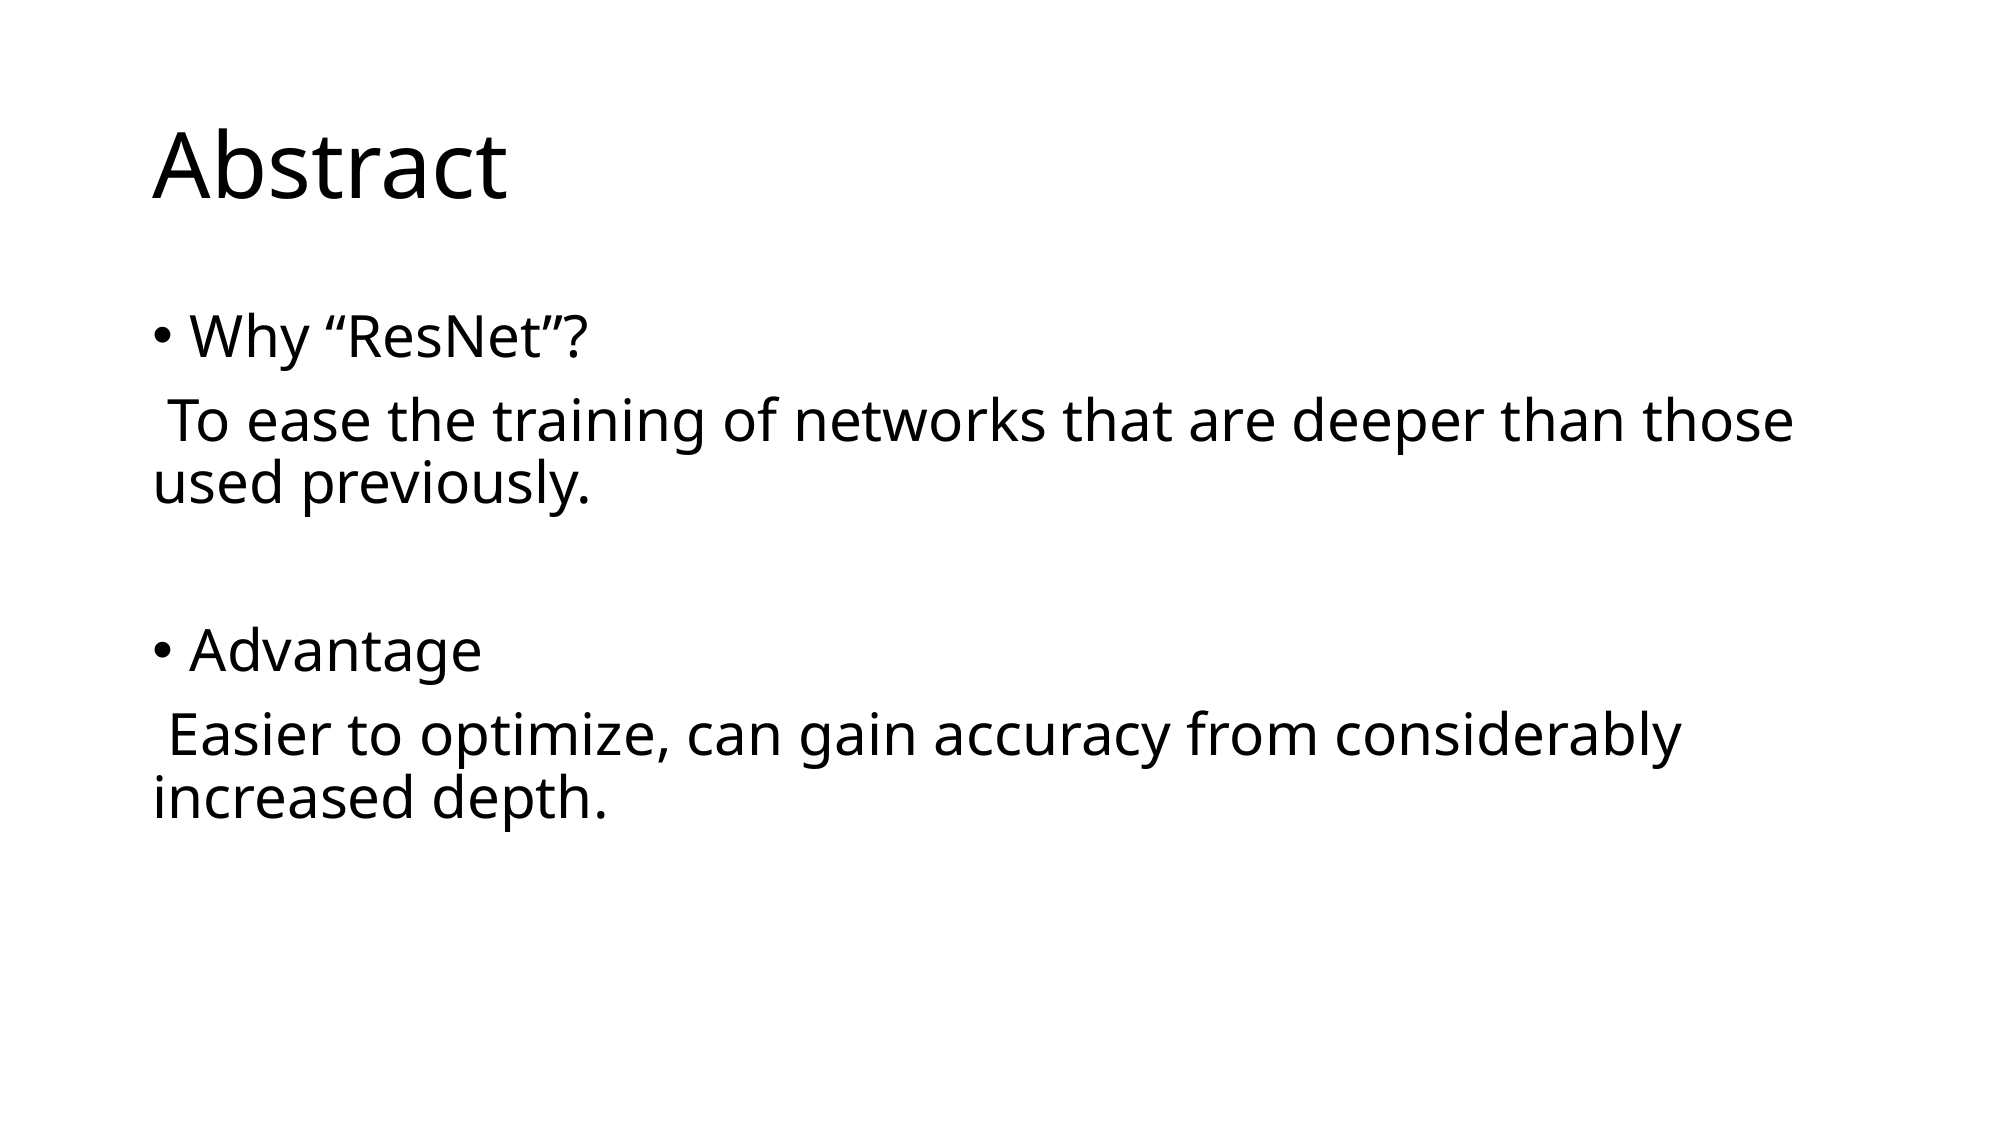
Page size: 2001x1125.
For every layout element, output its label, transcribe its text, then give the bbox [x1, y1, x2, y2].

list Why “ResNet”? To ease the training of networks that are deeper than those used previously. Advantage Easier to optimize, can gain accuracy from considerably increased depth. [137, 299, 1863, 1014]
title Abstract [137, 59, 1863, 278]
